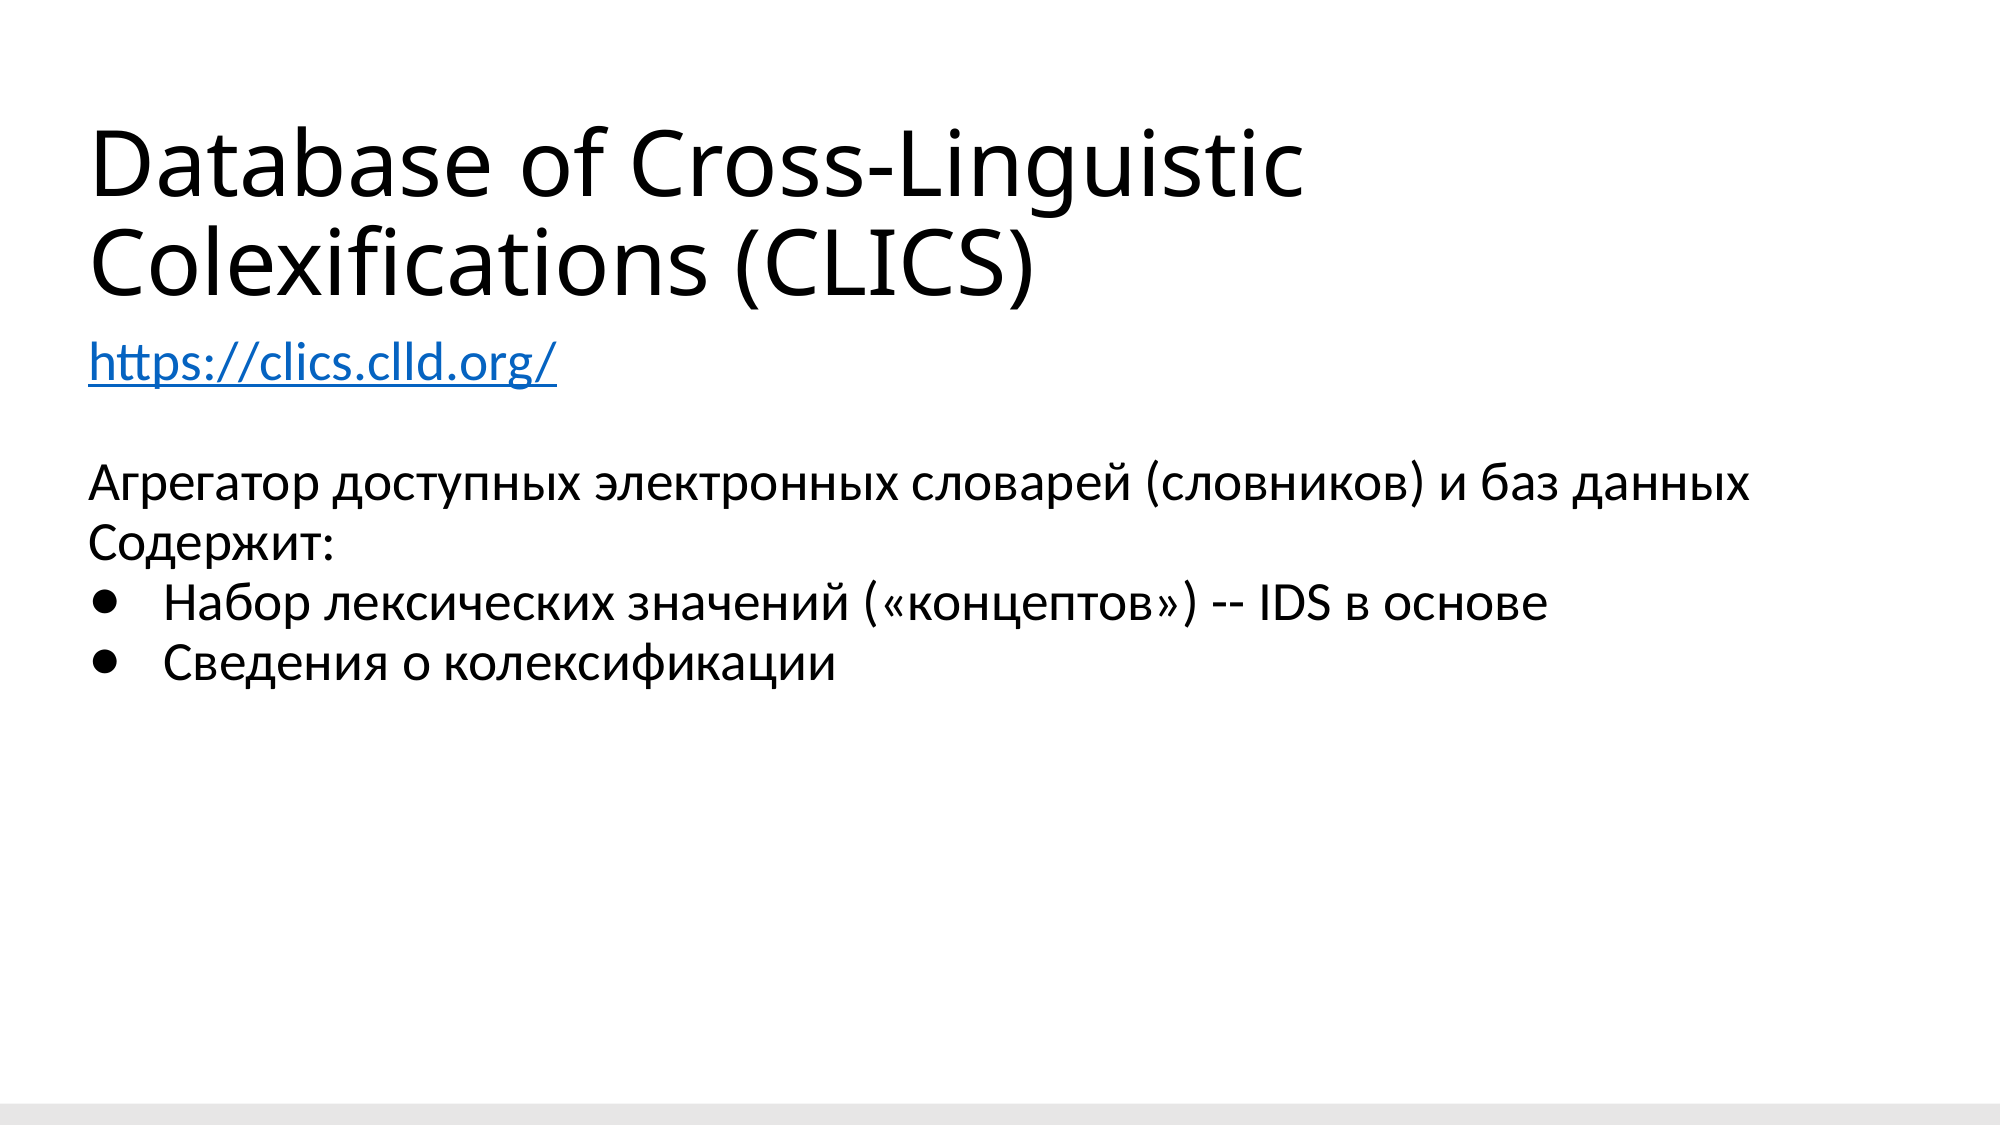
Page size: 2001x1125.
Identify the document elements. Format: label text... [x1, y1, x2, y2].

list https://clics.clld.org/ Агрегатор доступных электронных словарей (словников) и баз данных Содержит: Набор лексических значений («концептов») -- IDS в основе Сведения о колексификации [68, 312, 1932, 1000]
title Database of Cross-Linguistic Colexifications (CLICS) [68, 97, 1932, 223]
